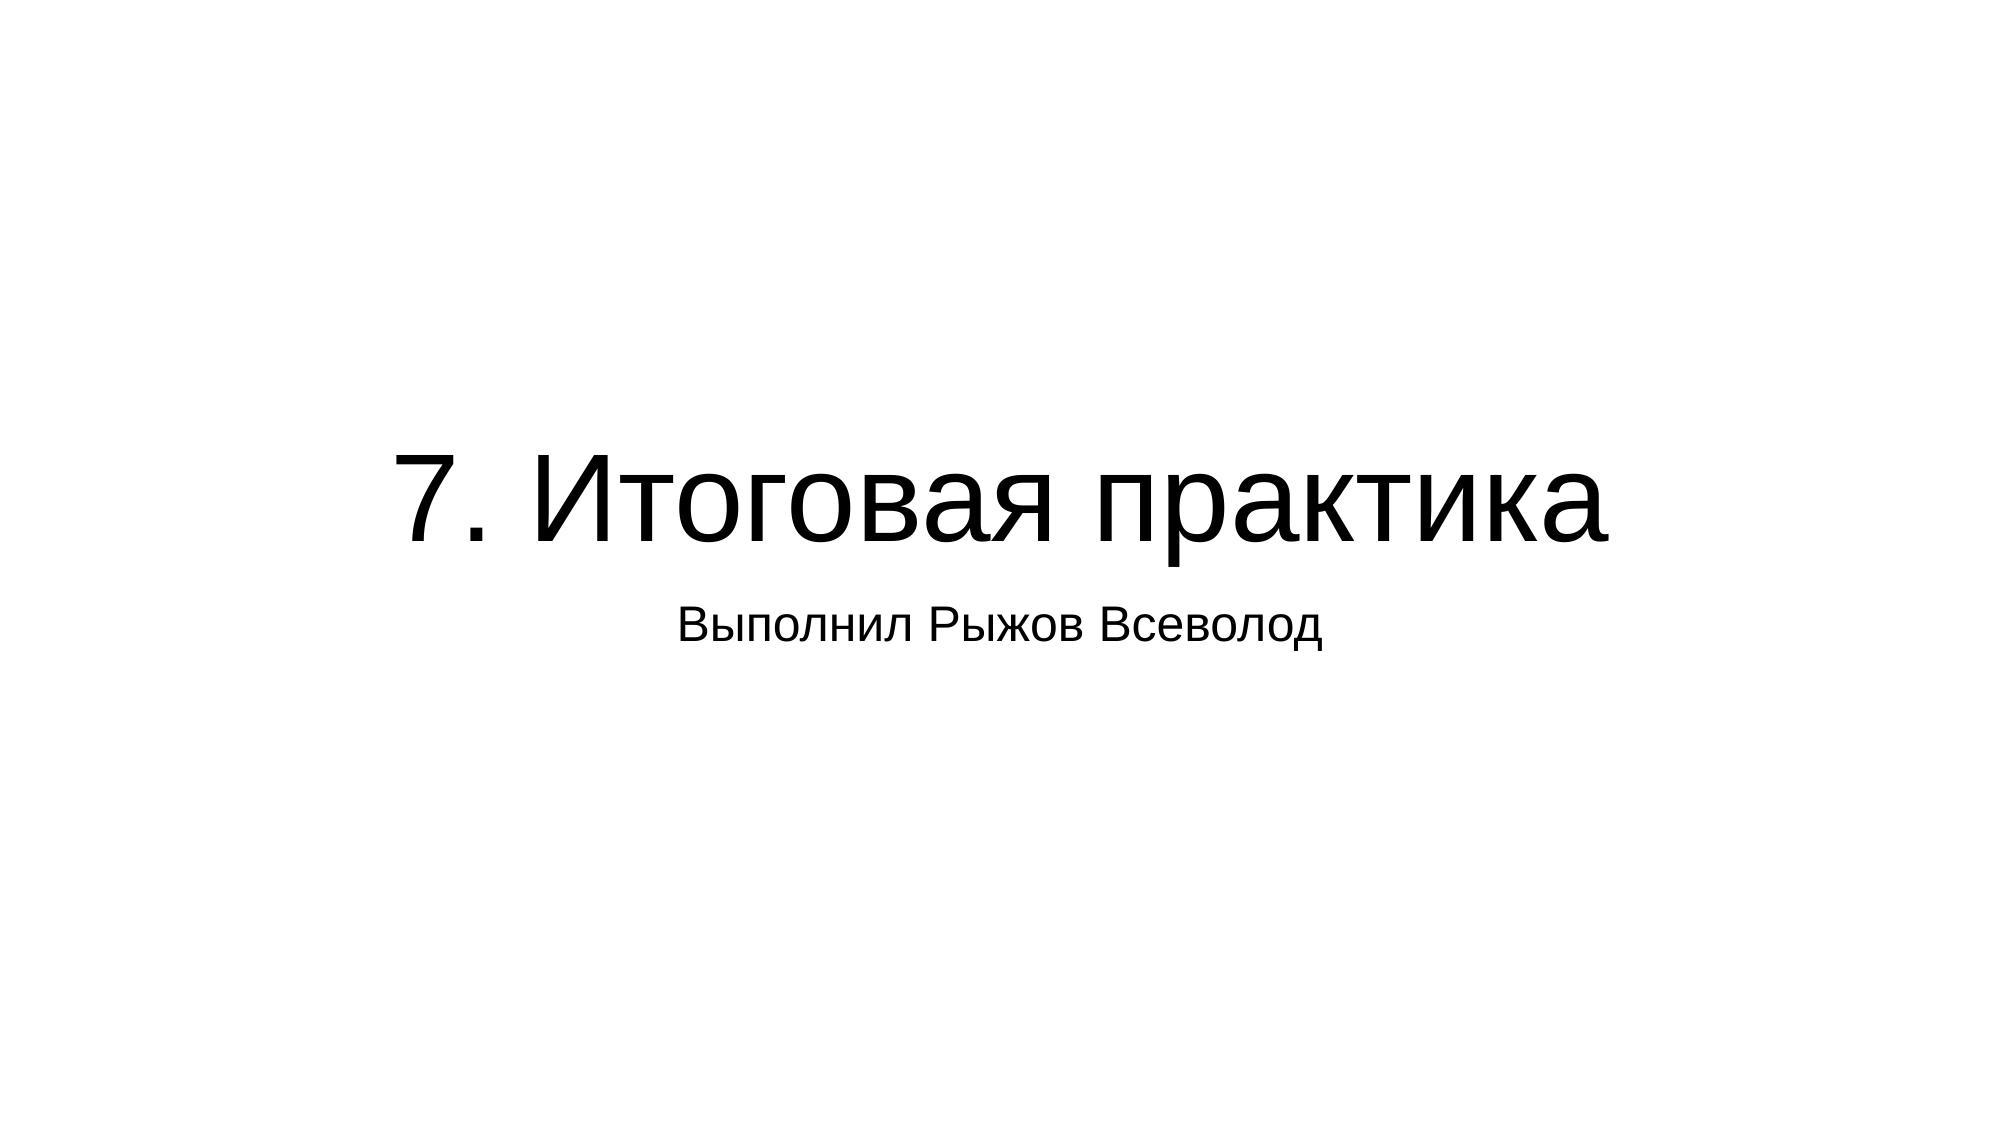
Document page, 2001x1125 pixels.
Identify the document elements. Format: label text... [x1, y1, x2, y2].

text_box 7. Итоговая практика [249, 184, 1750, 576]
text_box Выполнил Рыжов Всеволод [249, 590, 1750, 863]
